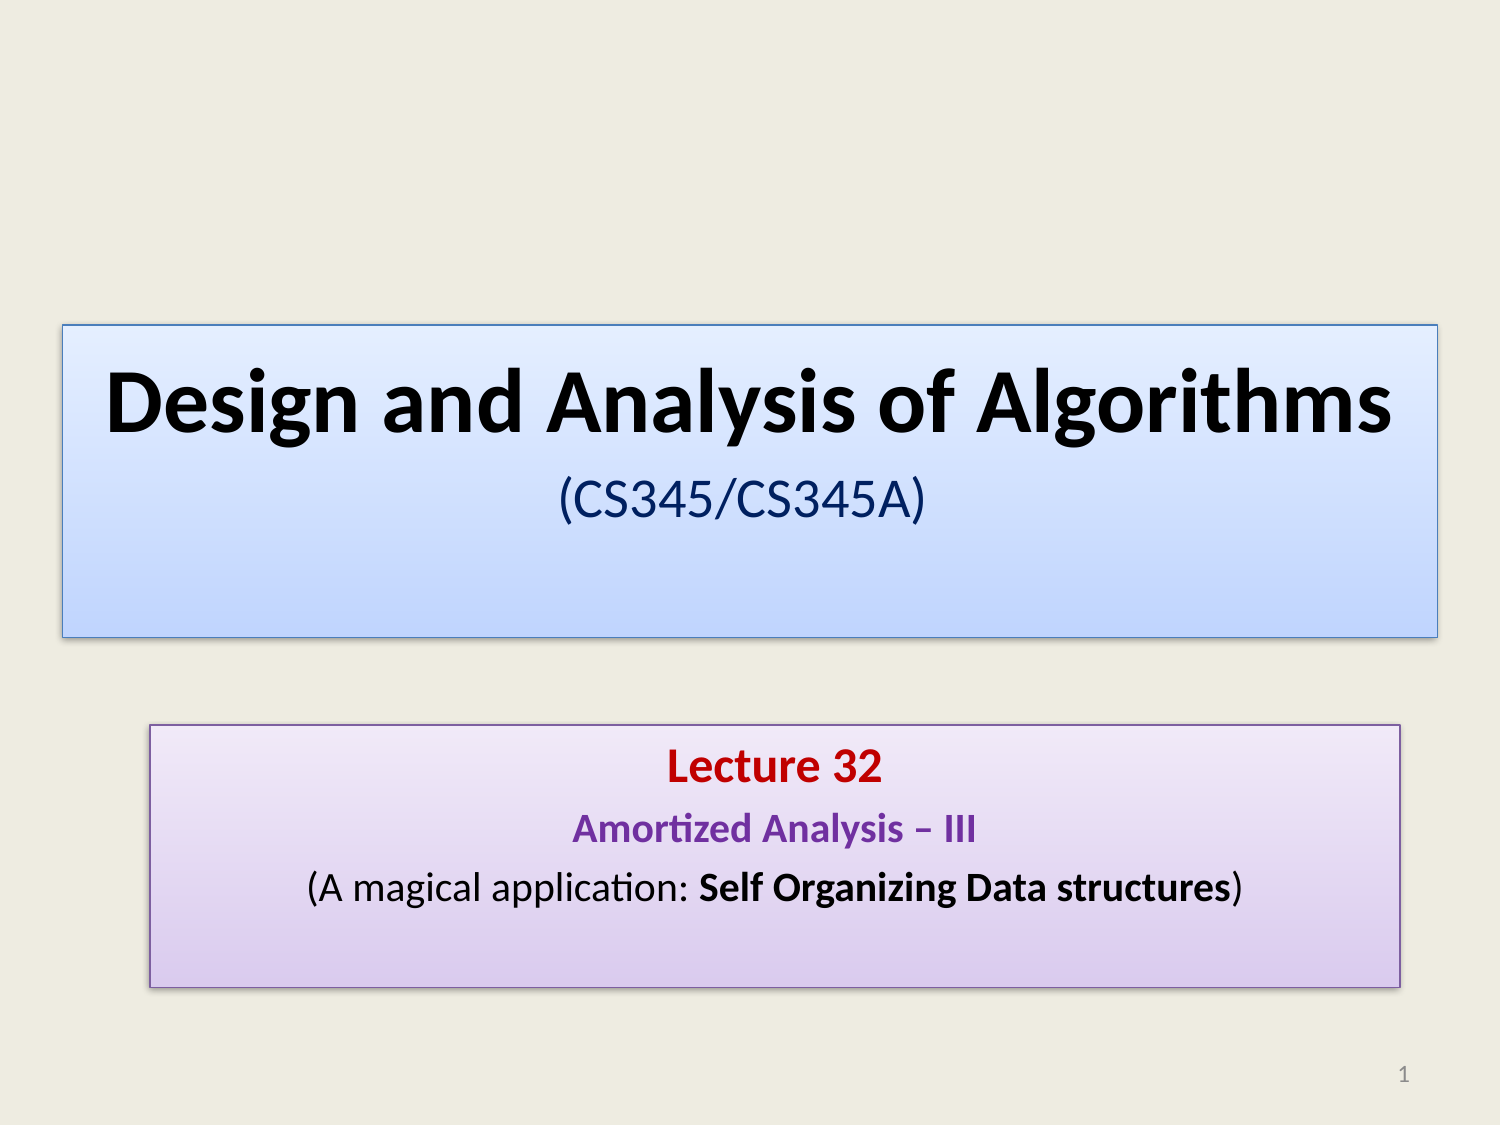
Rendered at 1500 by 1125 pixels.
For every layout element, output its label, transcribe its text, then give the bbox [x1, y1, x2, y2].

subtitle Lecture 32 Amortized Analysis – III (A magical application: Self Organizing Data structures) [149, 724, 1401, 988]
slide_number 1 [1074, 1042, 1425, 1103]
title Design and Analysis of Algorithms (CS345/CS345A) [62, 324, 1438, 638]
